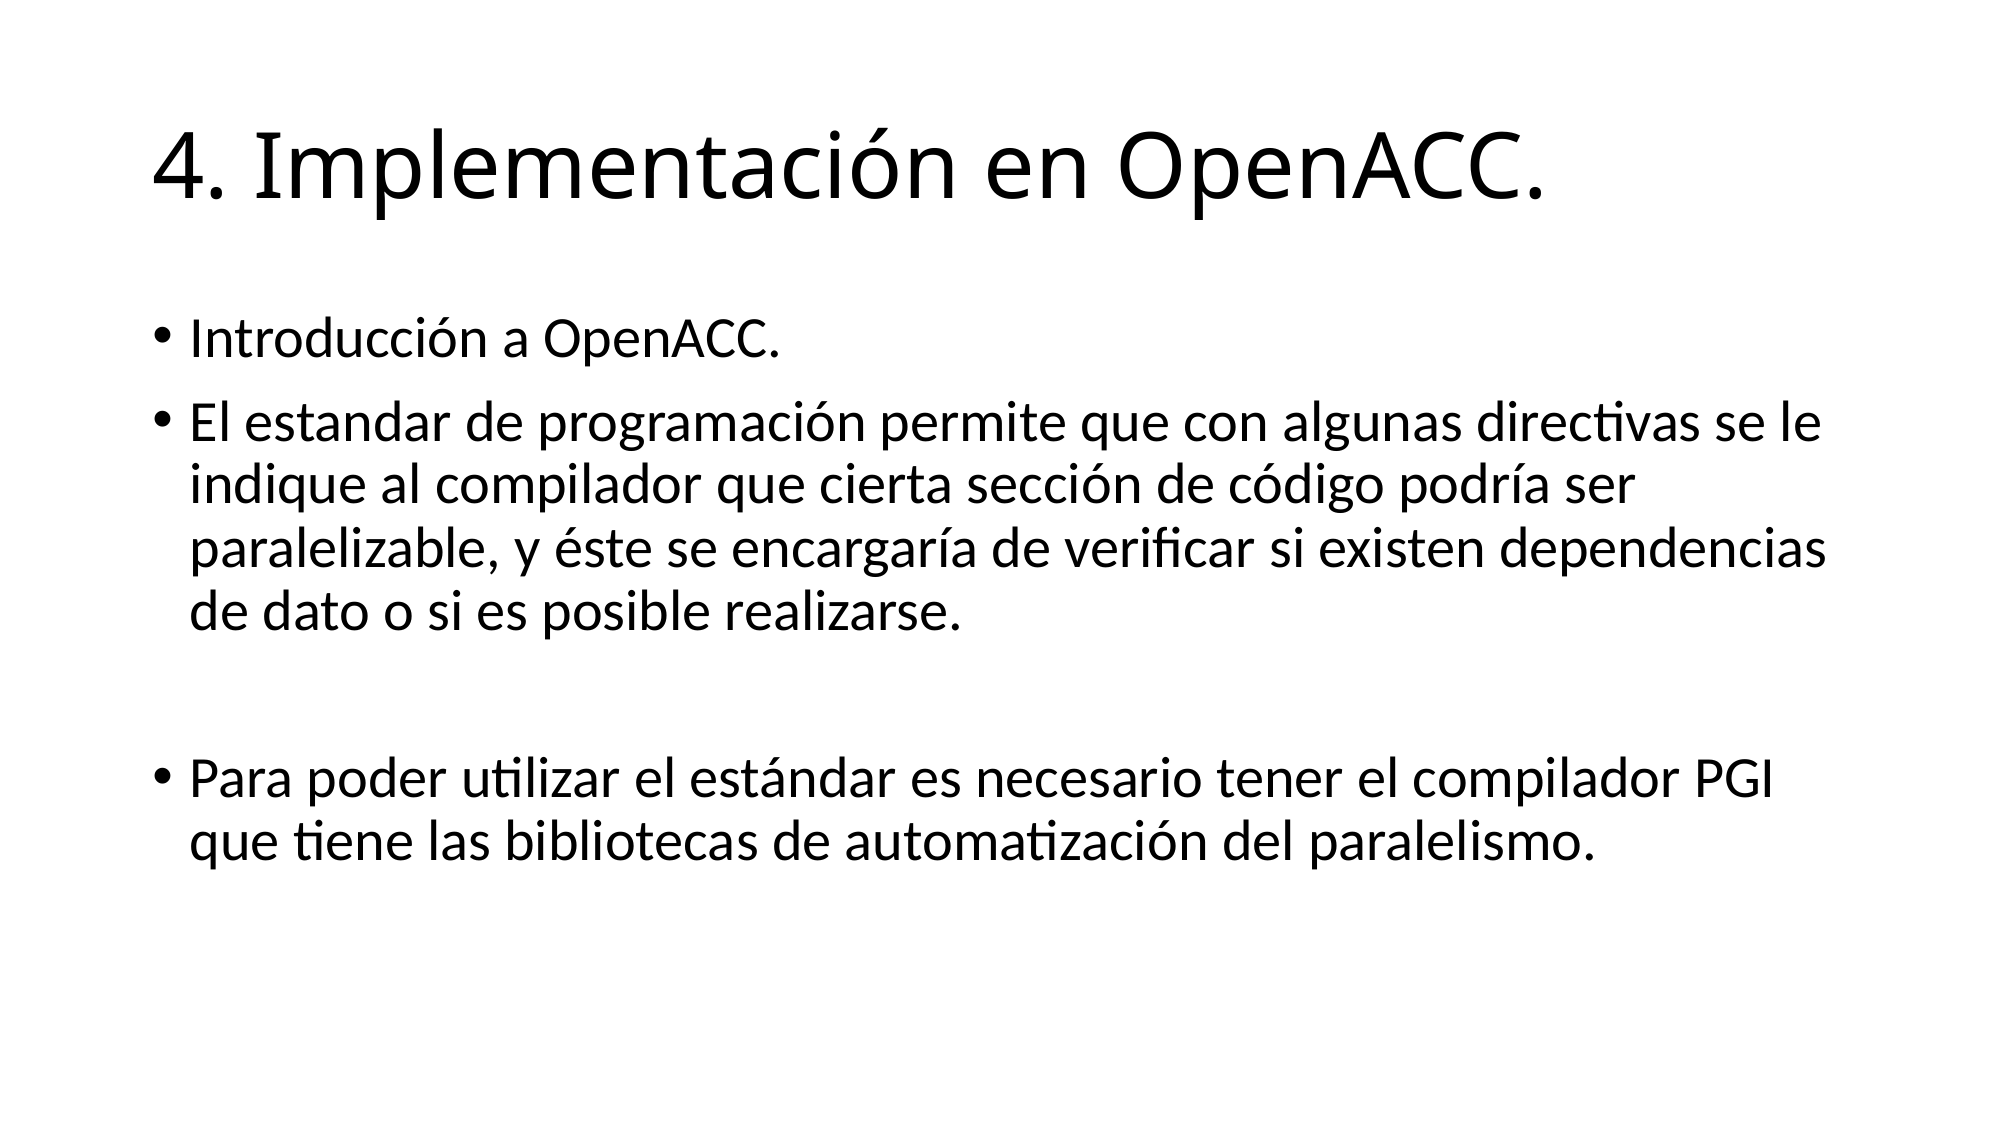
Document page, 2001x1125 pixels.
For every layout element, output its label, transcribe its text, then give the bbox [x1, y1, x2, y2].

title 4. Implementación en OpenACC. [137, 59, 1863, 278]
list Introducción a OpenACC. El estandar de programación permite que con algunas directivas se le indique al compilador que cierta sección de código podría ser paralelizable, y éste se encargaría de verificar si existen dependencias de dato o si es posible realizarse. Para poder utilizar el estándar es necesario tener el compilador PGI que tiene las bibliotecas de automatización del paralelismo. [137, 299, 1863, 1014]
